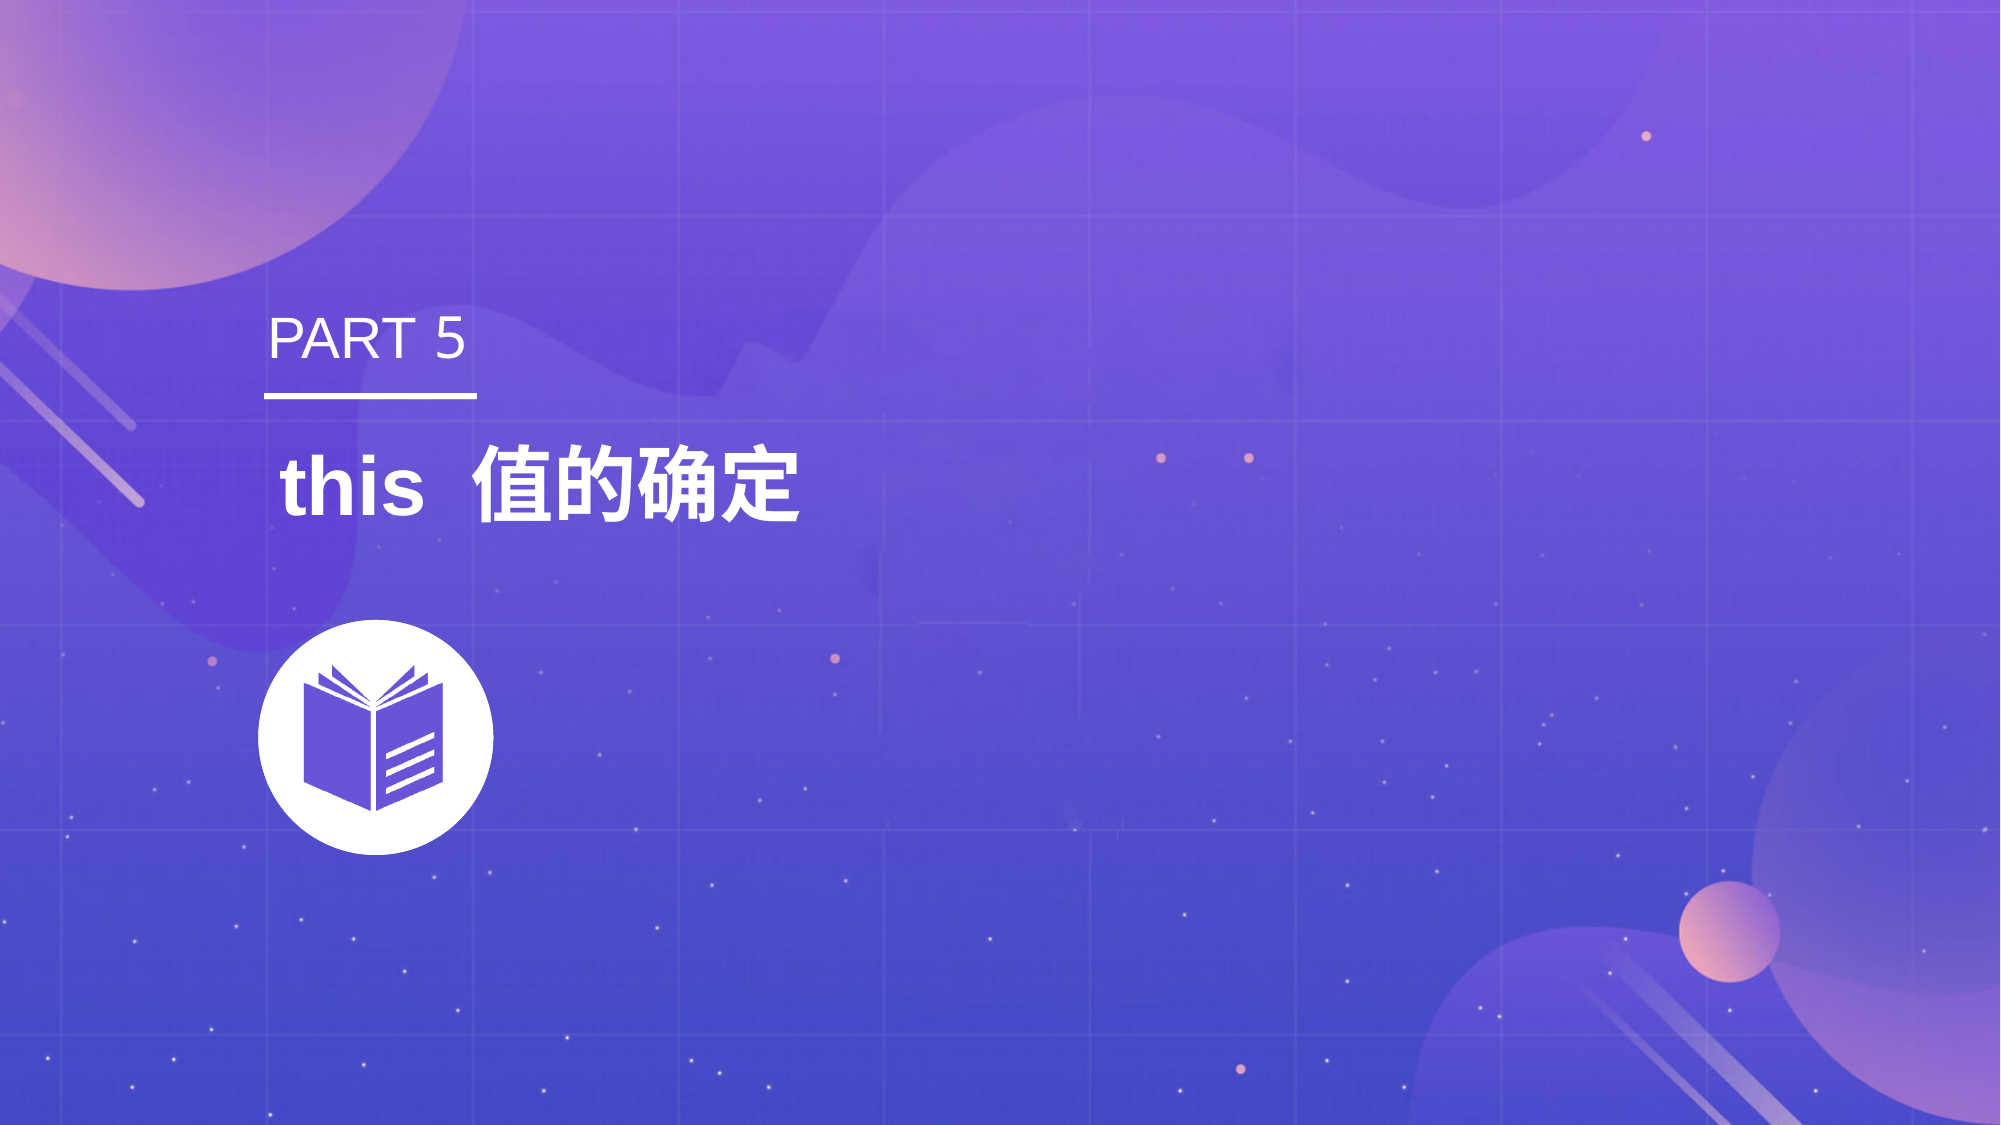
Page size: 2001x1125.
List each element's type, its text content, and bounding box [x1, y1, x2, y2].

title this 值的确定 [264, 411, 1845, 566]
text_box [238, 602, 508, 873]
subtitle 5 [418, 285, 1292, 395]
picture [0, 0, 2001, 1125]
text_box [263, 392, 478, 400]
